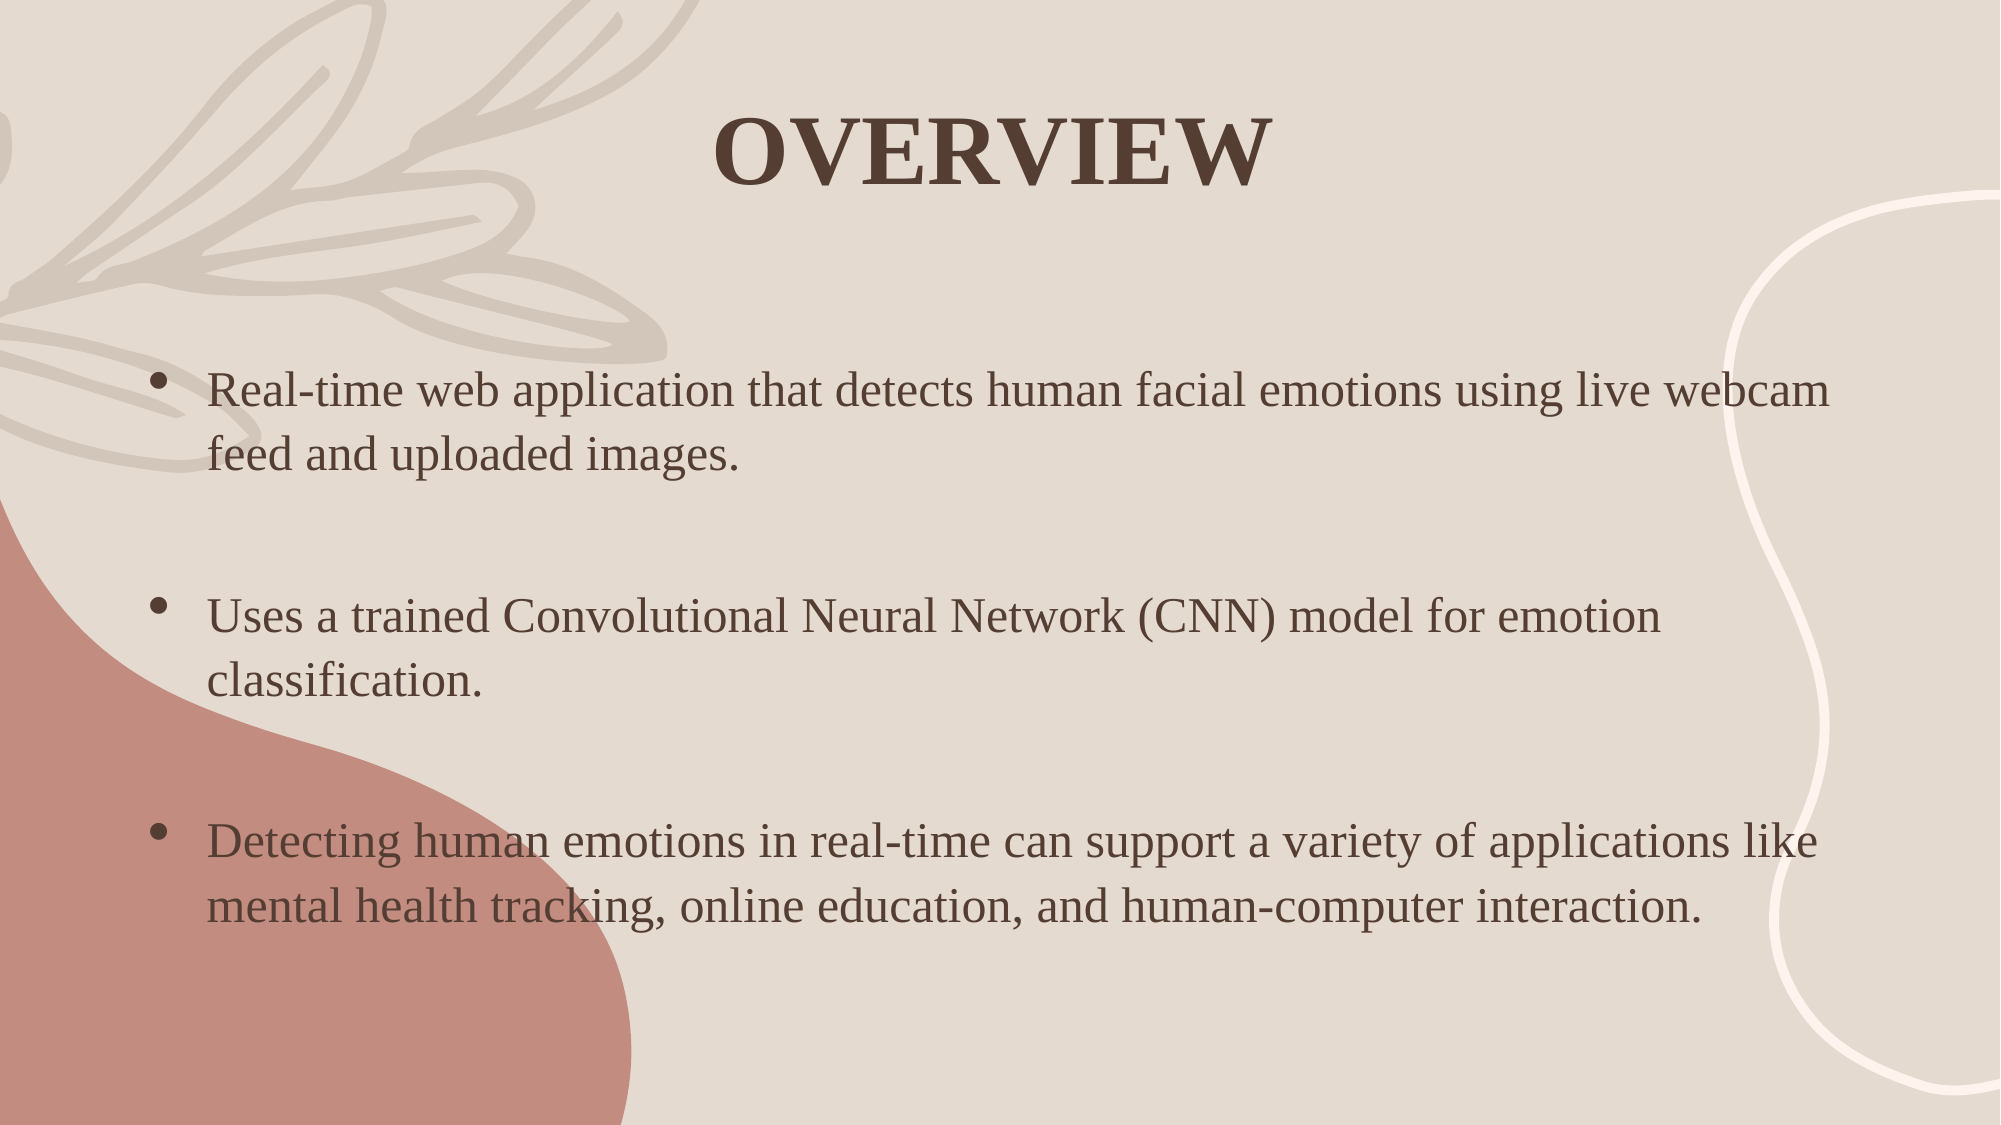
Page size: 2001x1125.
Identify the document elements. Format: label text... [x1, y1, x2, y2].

text_box Real-time web application that detects human facial emotions using live webcam feed and uploaded images. Uses a trained Convolutional Neural Network (CNN) model for emotion classification. Detecting human emotions in real-time can support a variety of applications like mental health tracking, online education, and human-computer interaction. [135, 344, 1865, 1098]
title OVERVIEW [696, 58, 1304, 245]
